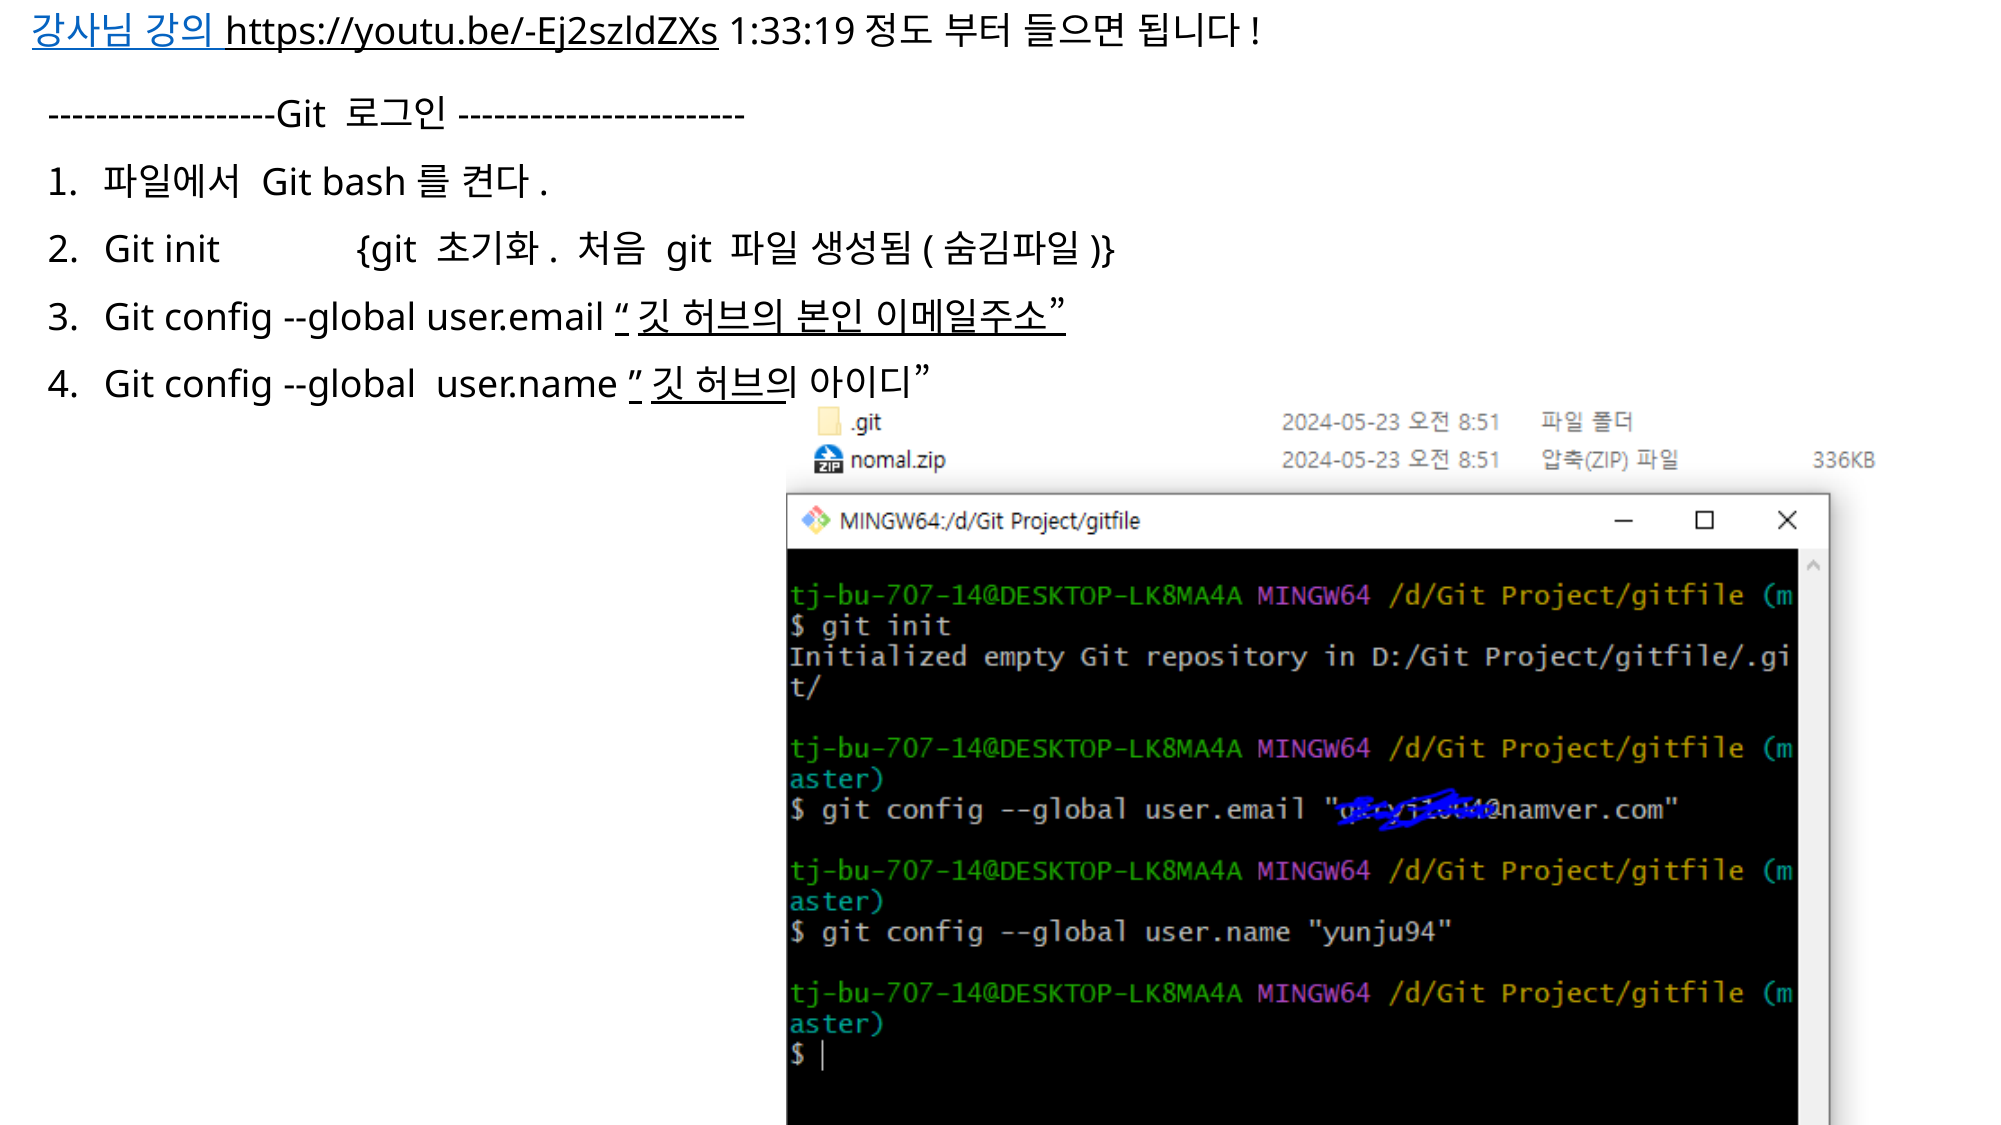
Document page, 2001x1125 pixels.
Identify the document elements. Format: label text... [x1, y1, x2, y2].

text_box 강사님 강의 https://youtu.be/-Ej2szldZXs 1:33:19정도 부터 들으면 됩니다! [16, 0, 1276, 69]
picture [785, 398, 2000, 1125]
text_box -------------------Git 로그인------------------------ 파일에서 Git bash를 켠다. Git init {git 초기화. 처음 git 파일 생성됨(숨김파일)} Git config --global user.email “깃 허브의 본인 이메일주소” Git config --global user.name ”깃 허브의 아이디” [32, 60, 1179, 481]
